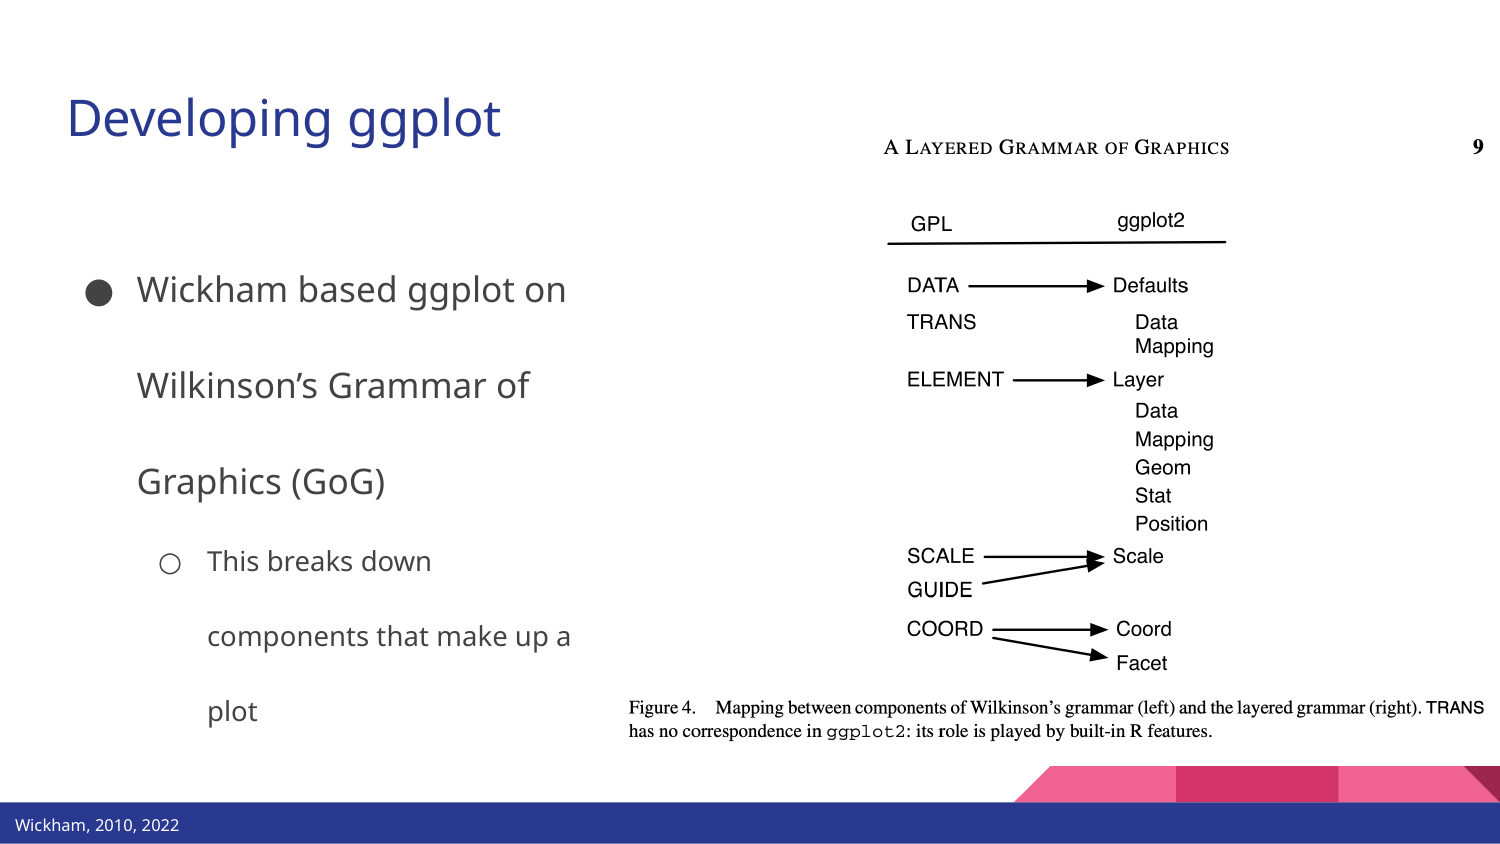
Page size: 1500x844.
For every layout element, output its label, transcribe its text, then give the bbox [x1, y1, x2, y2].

title Developing ggplot [51, 67, 1449, 167]
list Wickham based ggplot on Wilkinson’s Grammar of Graphics (GoG) This breaks down components that make up a plot [51, 201, 606, 750]
list Wickham, 2010, 2022 [0, 795, 566, 844]
picture [616, 126, 1500, 767]
